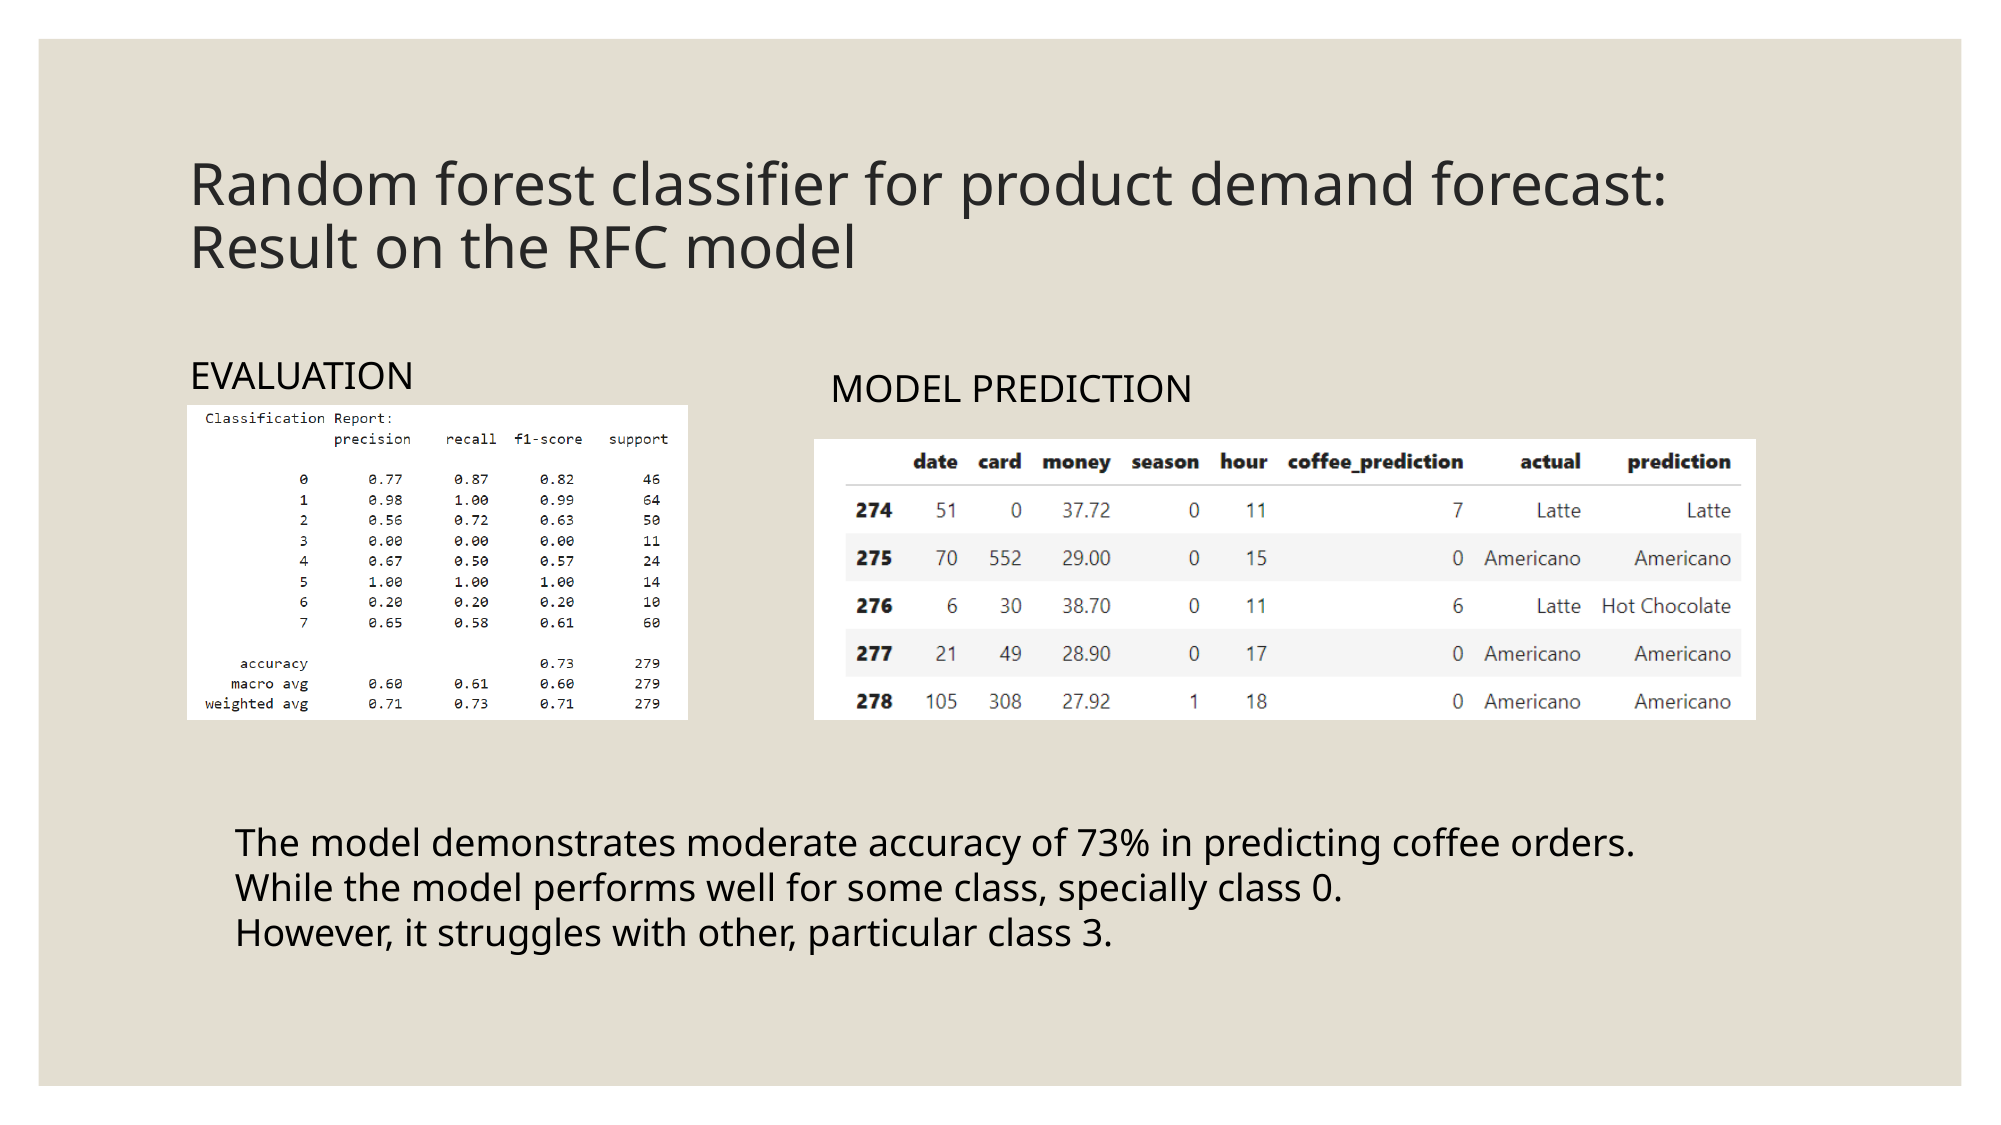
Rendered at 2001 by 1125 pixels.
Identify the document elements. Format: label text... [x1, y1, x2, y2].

list EVALUATION [174, 345, 955, 731]
list MODEL PREDICTION [815, 357, 1616, 435]
picture [187, 405, 688, 720]
picture [814, 439, 1756, 720]
title Random forest classifier for product demand forecast: Result on the RFC model [174, 105, 1825, 331]
text_box The model demonstrates moderate accuracy of 73% in predicting coffee orders. While the model performs well for some class, specially class 0. However, it struggles with other, particular class 3. [220, 812, 1662, 1007]
